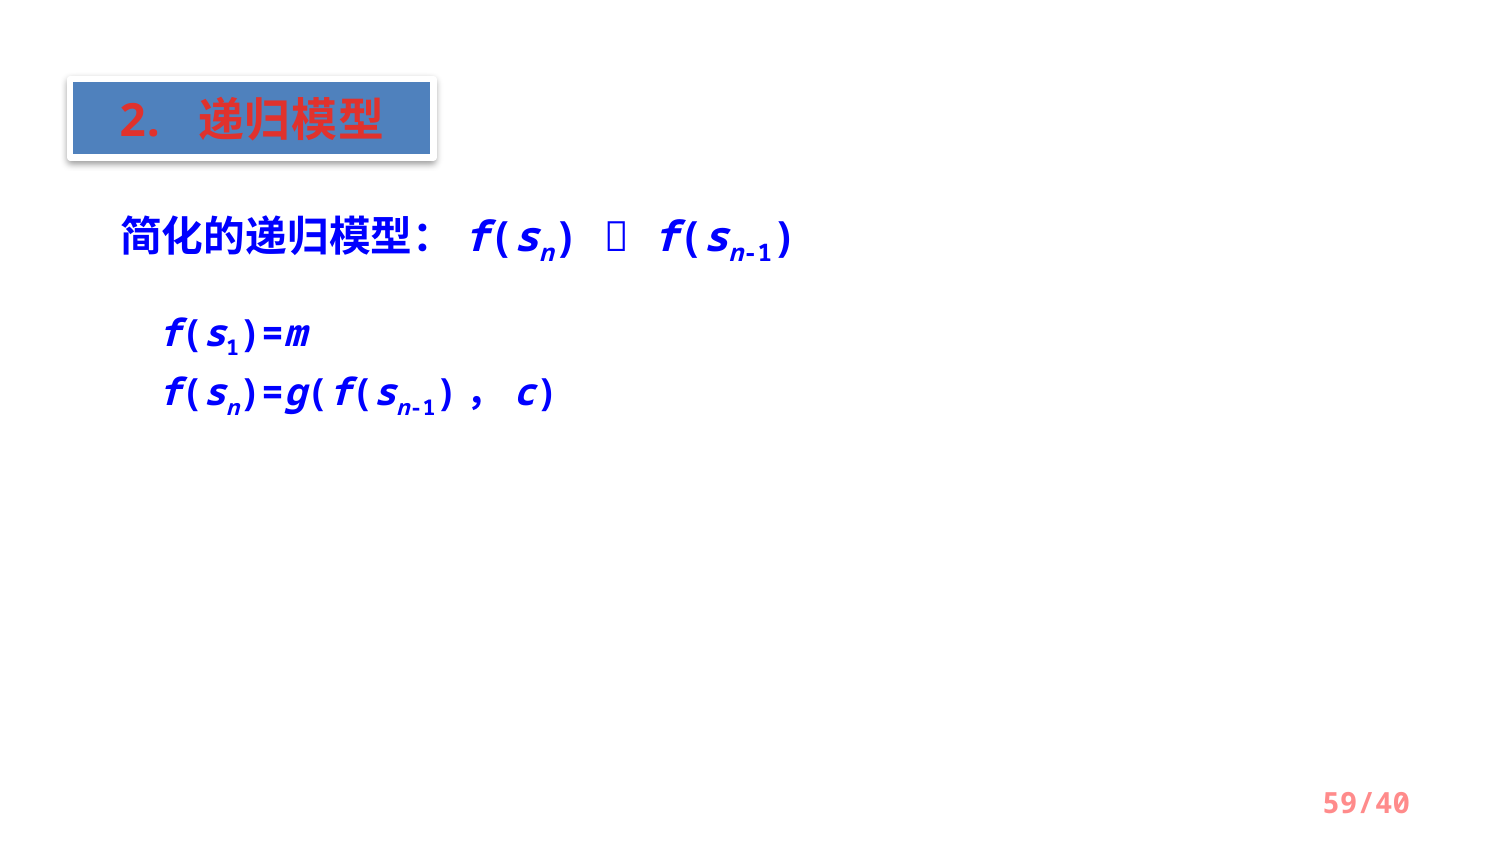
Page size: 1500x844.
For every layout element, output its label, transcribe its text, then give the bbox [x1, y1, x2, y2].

text_box 2. 递归模型 [67, 76, 437, 161]
text_box 简化的递归模型：f(sn)  f(sn-1) [105, 202, 856, 274]
slide_number /40 [1074, 782, 1425, 827]
text_box f(s1)=m f(sn)=g(f(sn-1)，c) [115, 288, 799, 440]
